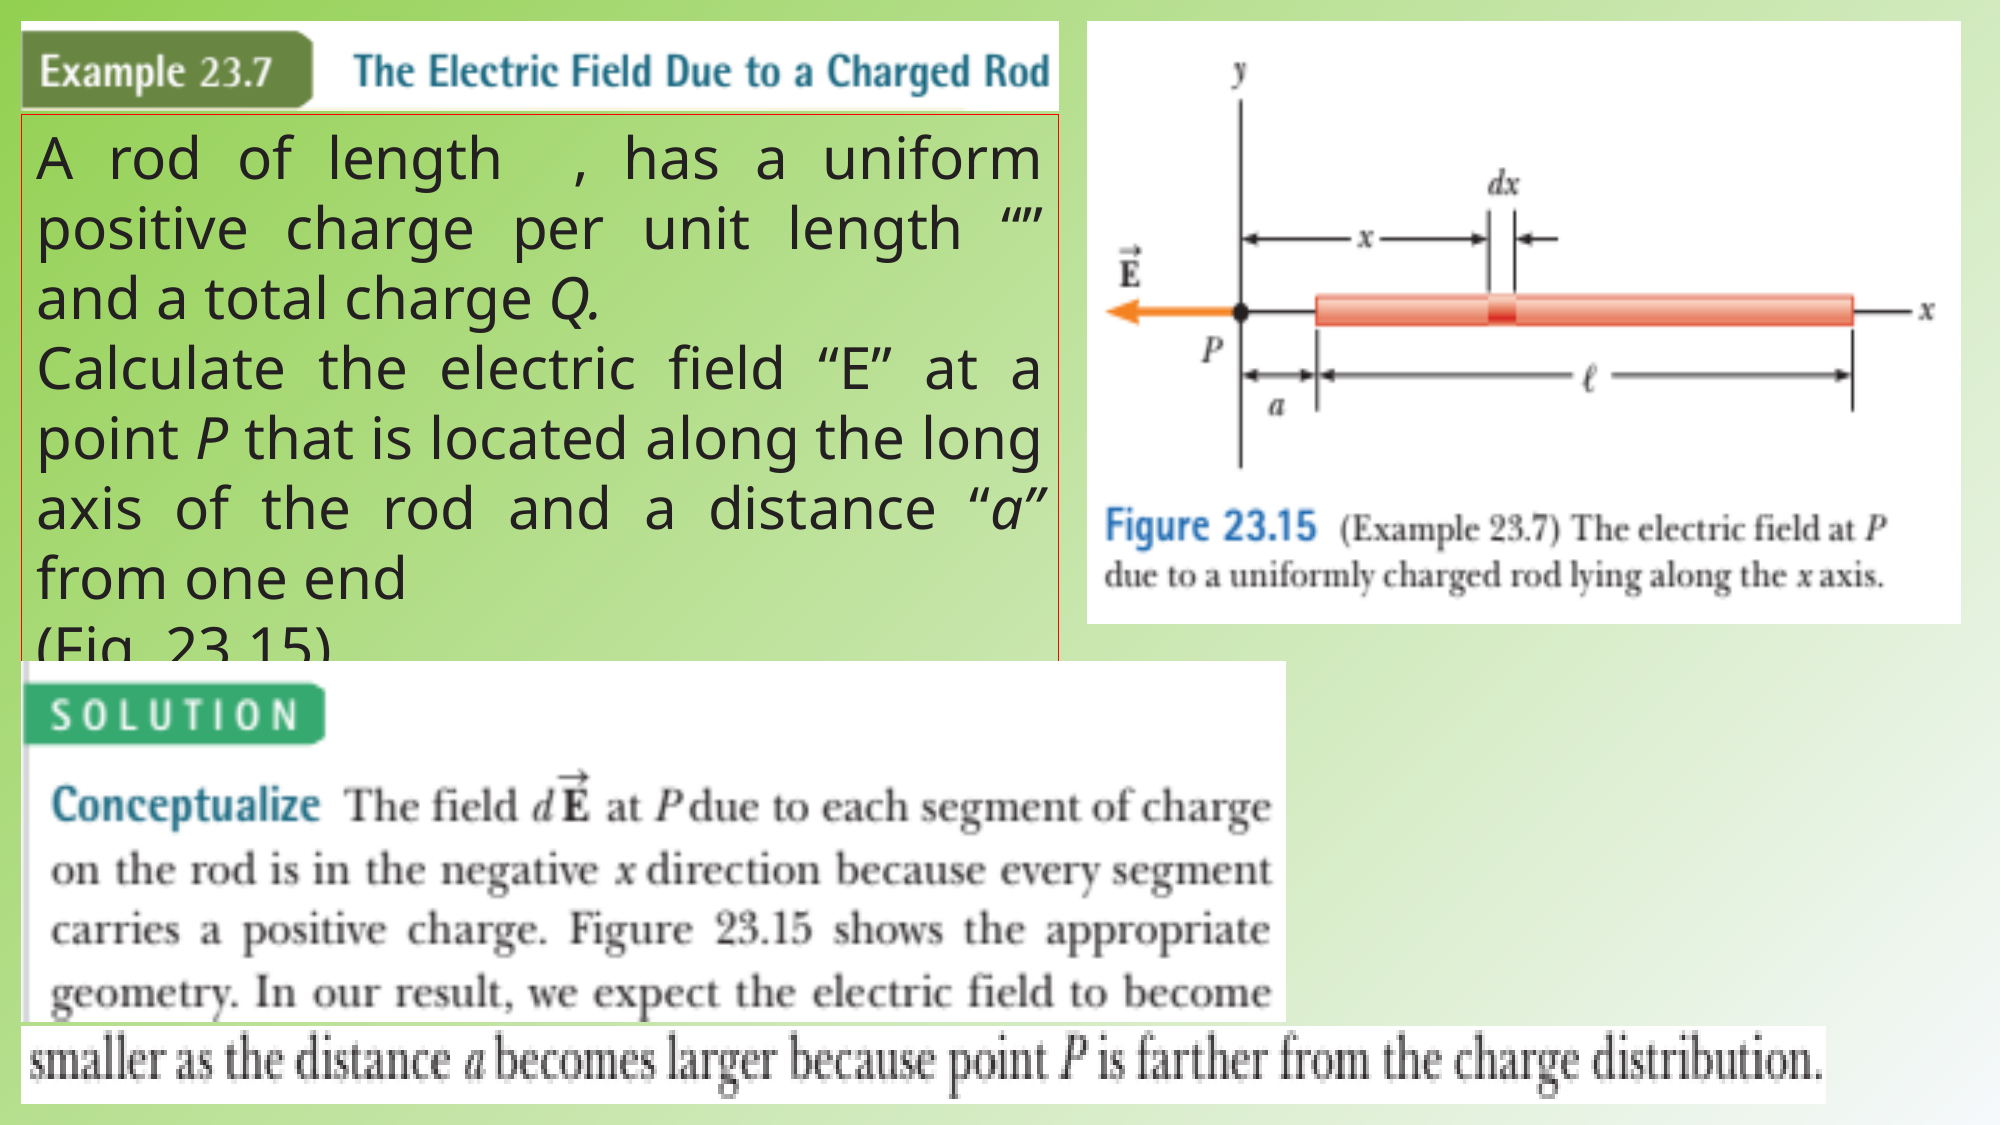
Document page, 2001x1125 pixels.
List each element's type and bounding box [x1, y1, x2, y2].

text_box [21, 21, 1961, 625]
text_box [21, 661, 1826, 1104]
